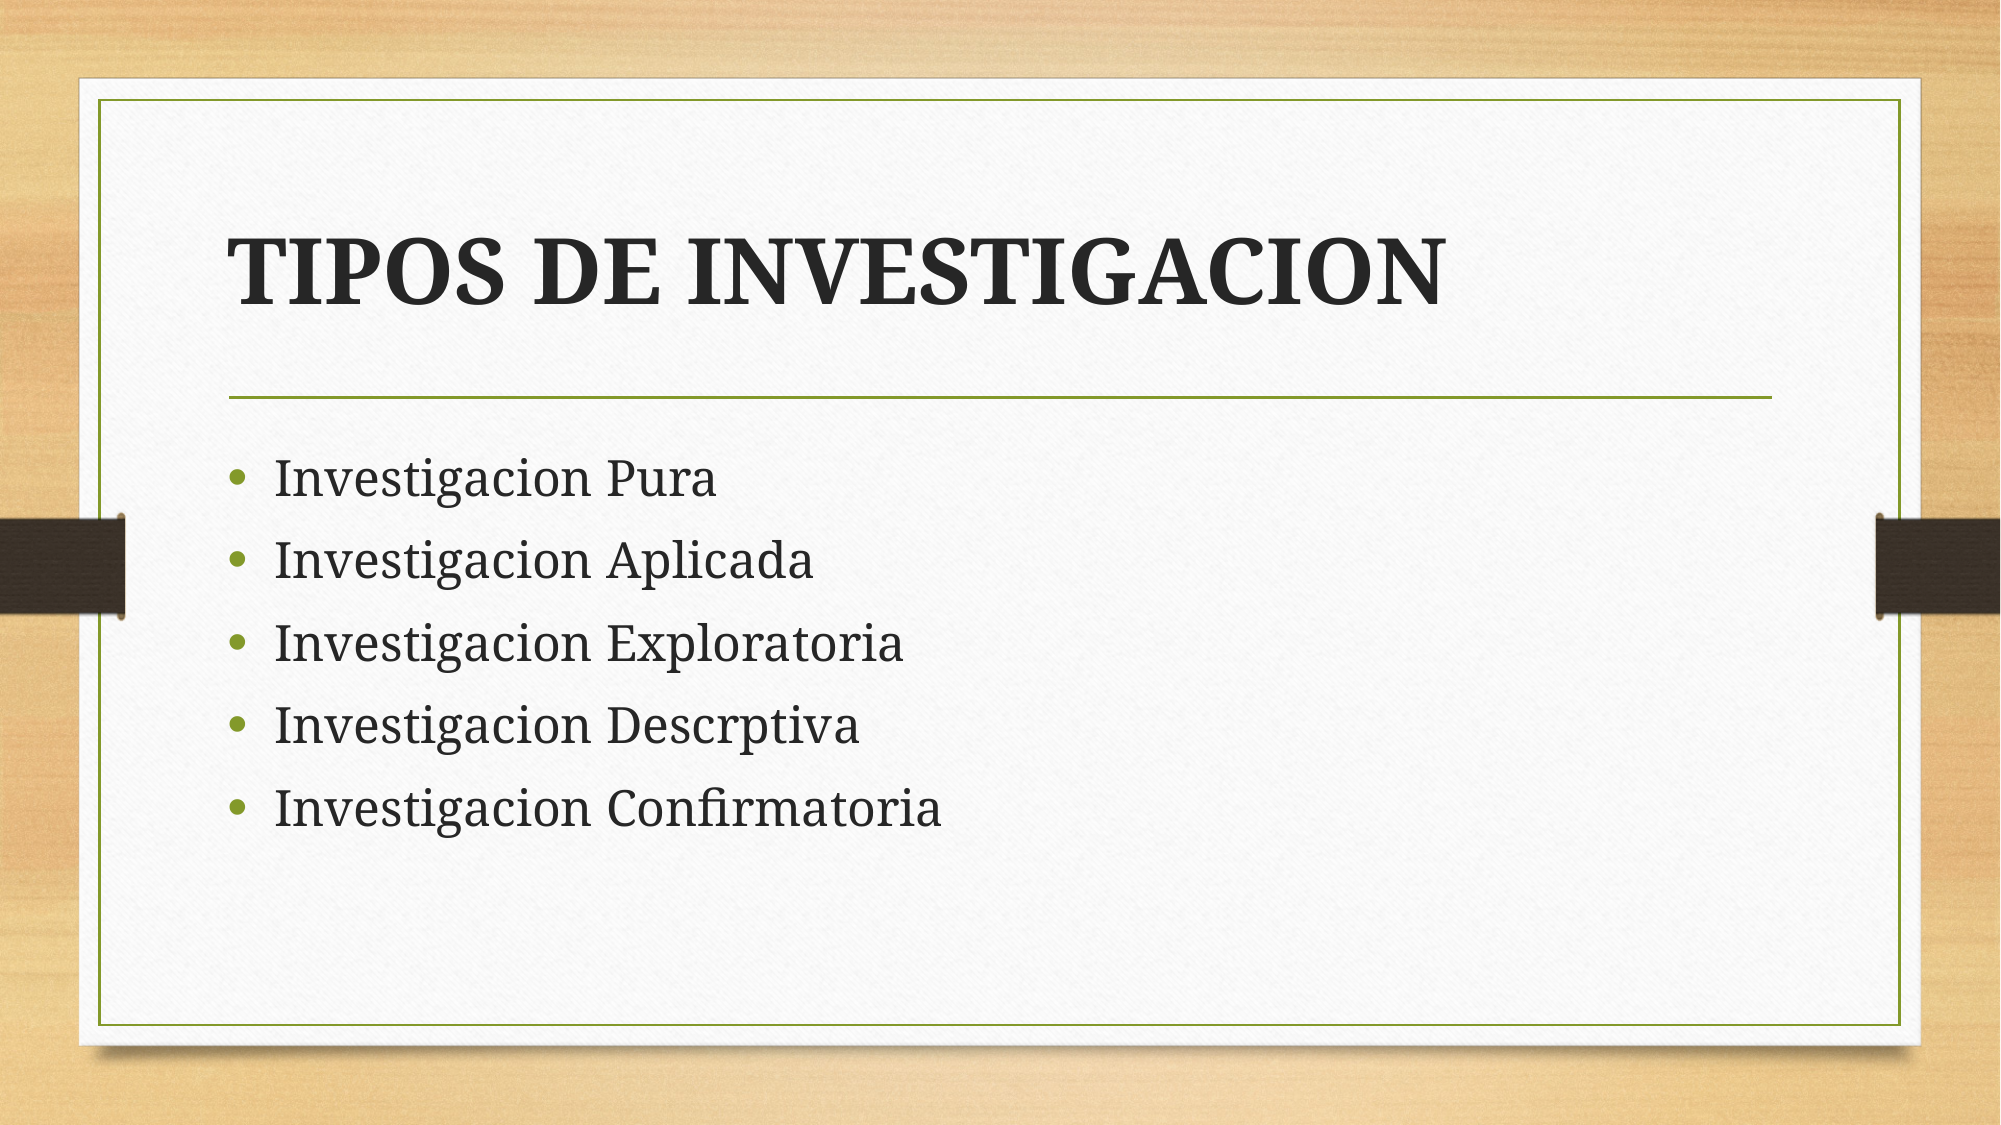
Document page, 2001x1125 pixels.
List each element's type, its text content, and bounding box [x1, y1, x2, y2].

picture [0, 0, 2001, 1125]
title TIPOS DE INVESTIGACION [212, 161, 1788, 375]
list Investigacion Pura Investigacion Aplicada Investigacion Exploratoria Investigacion Descrptiva Investigacion Confirmatoria [212, 439, 1788, 964]
